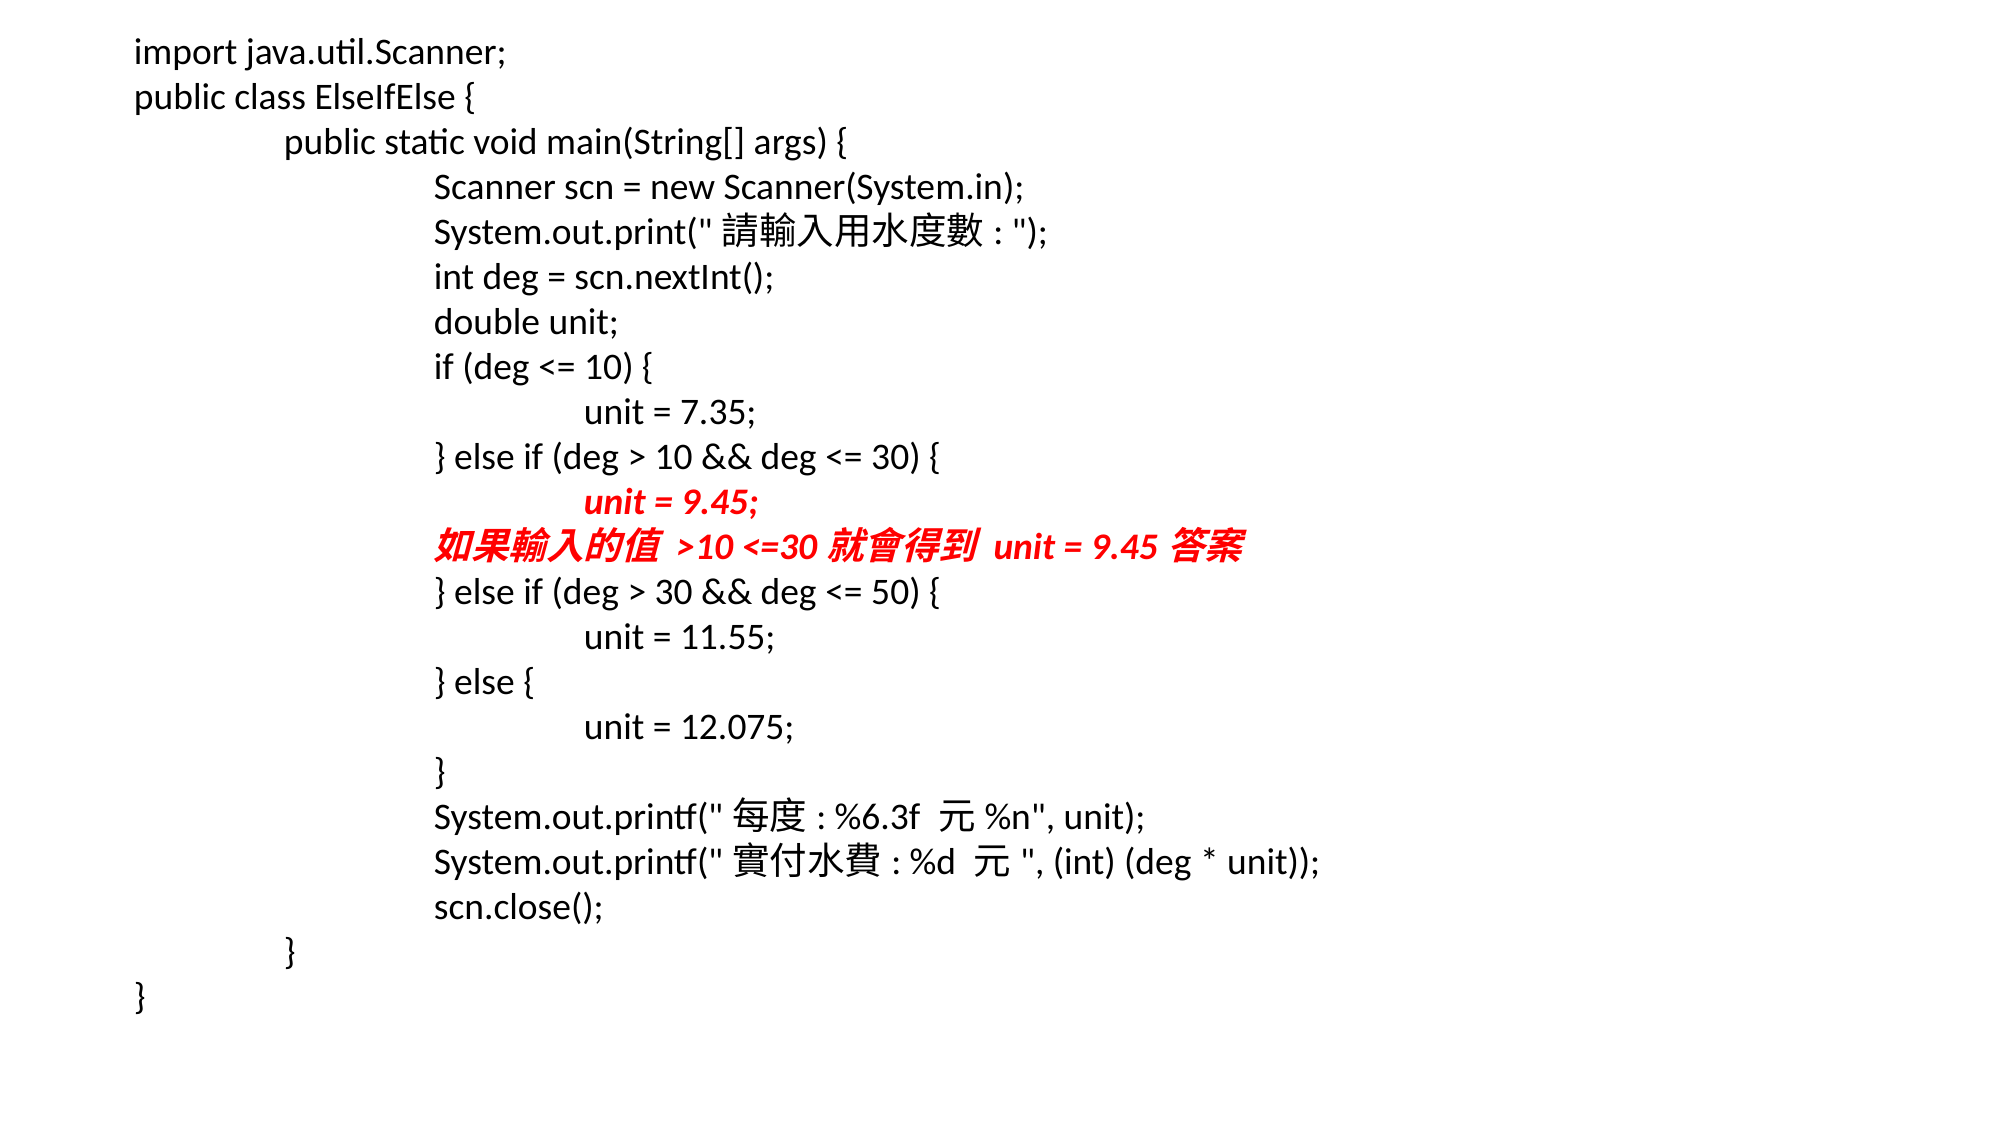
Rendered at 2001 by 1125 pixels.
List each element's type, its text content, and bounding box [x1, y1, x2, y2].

text_box import java.util.Scanner; public class ElseIfElse { public static void main(String[] args) { Scanner scn = new Scanner(System.in); System.out.print("請輸入用水度數: "); int deg = scn.nextInt(); double unit; if (deg <= 10) { unit = 7.35; } else if (deg > 10 && deg <= 30) { unit = 9.45; 如果輸入的值 >10 <=30就會得到 unit = 9.45答案 } else if (deg > 30 && deg <= 50) { unit = 11.55; } else { unit = 12.075; } System.out.printf("每度: %6.3f 元%n", unit); System.out.printf("實付水費: %d 元", (int) (deg * unit)); scn.close(); } } [119, 19, 1852, 1024]
